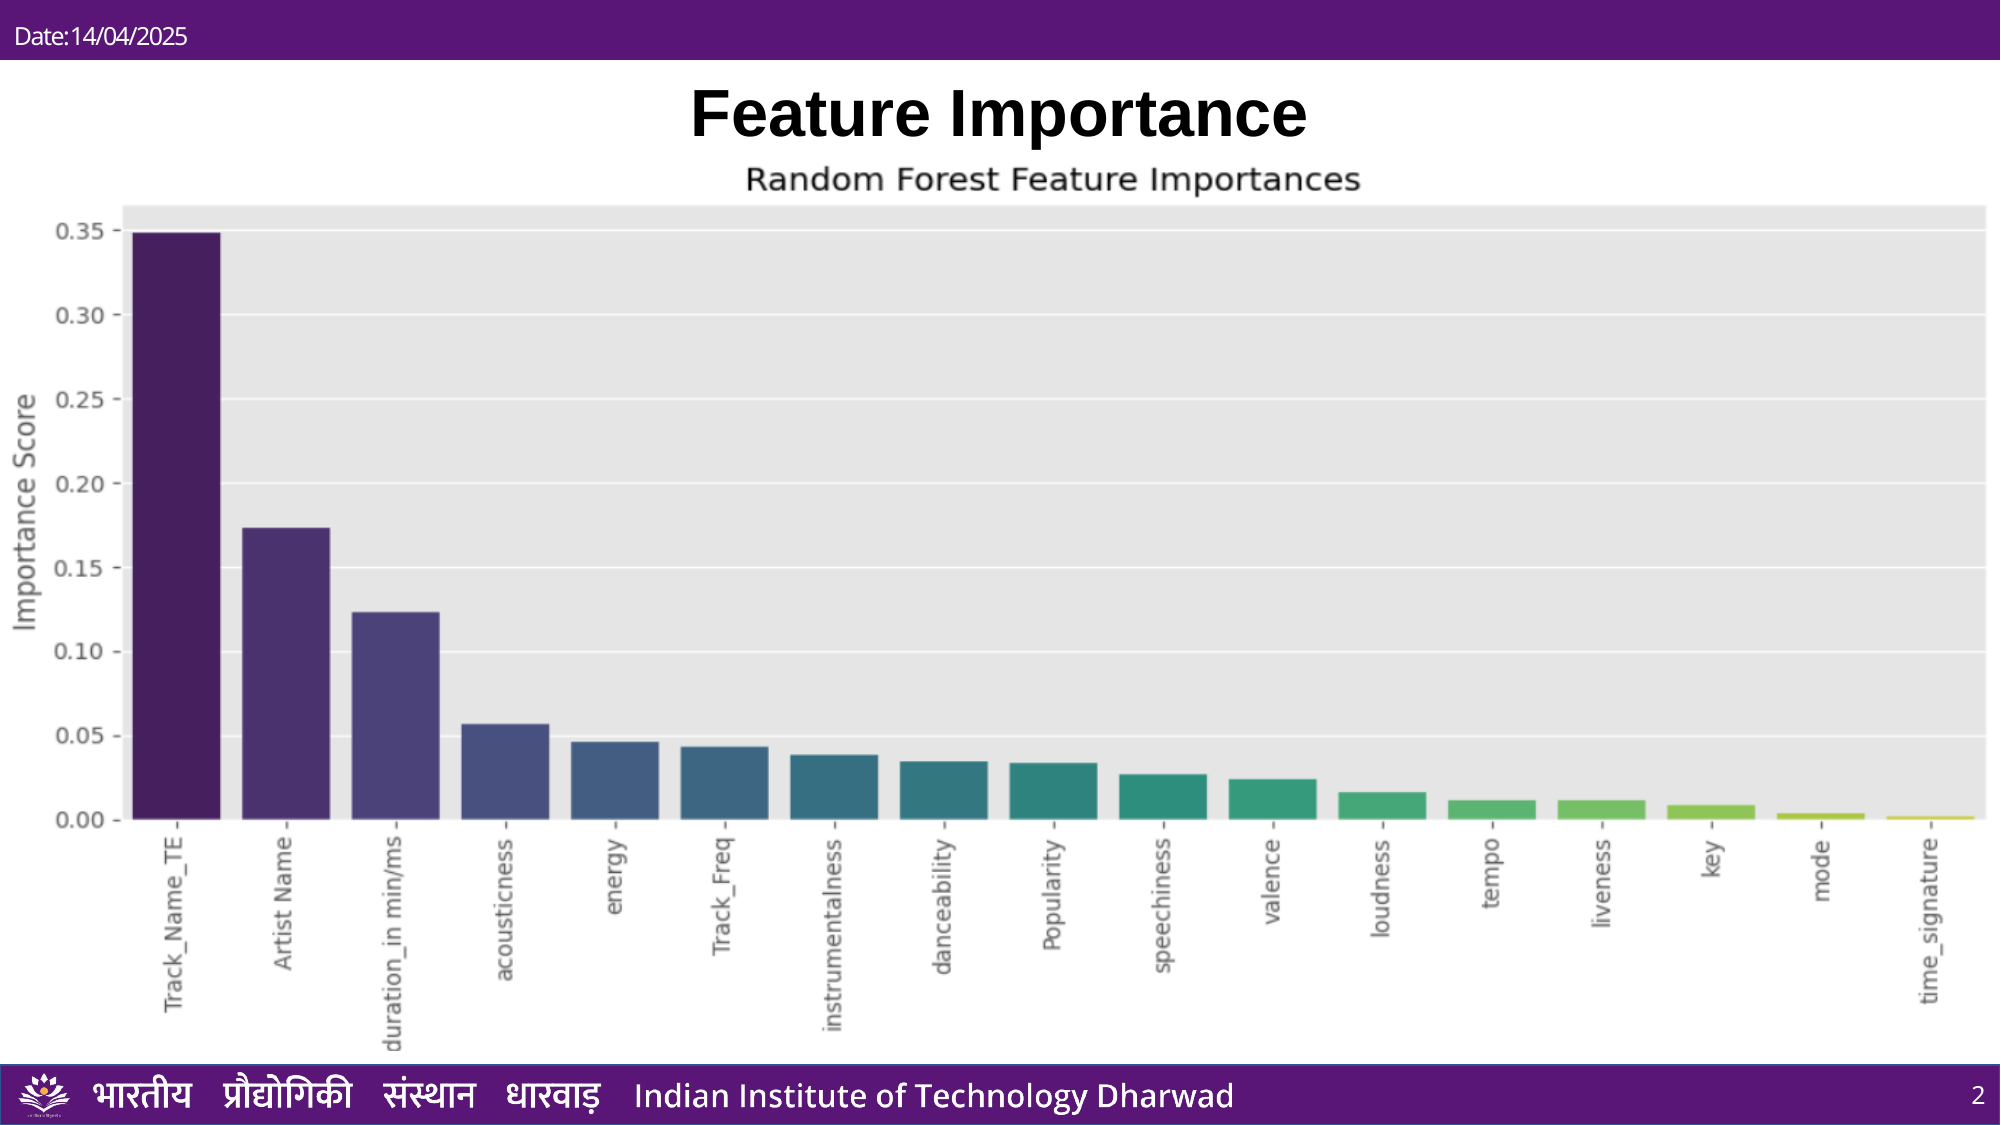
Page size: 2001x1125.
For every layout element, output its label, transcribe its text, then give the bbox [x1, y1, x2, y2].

text_box Feature Importance [46, 62, 1954, 158]
picture [18, 1072, 1232, 1118]
text_box [0, 0, 2000, 60]
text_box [0, 1063, 2000, 1125]
text_box Date:14/04/2025 [11, 18, 211, 51]
picture [5, 160, 1988, 1052]
